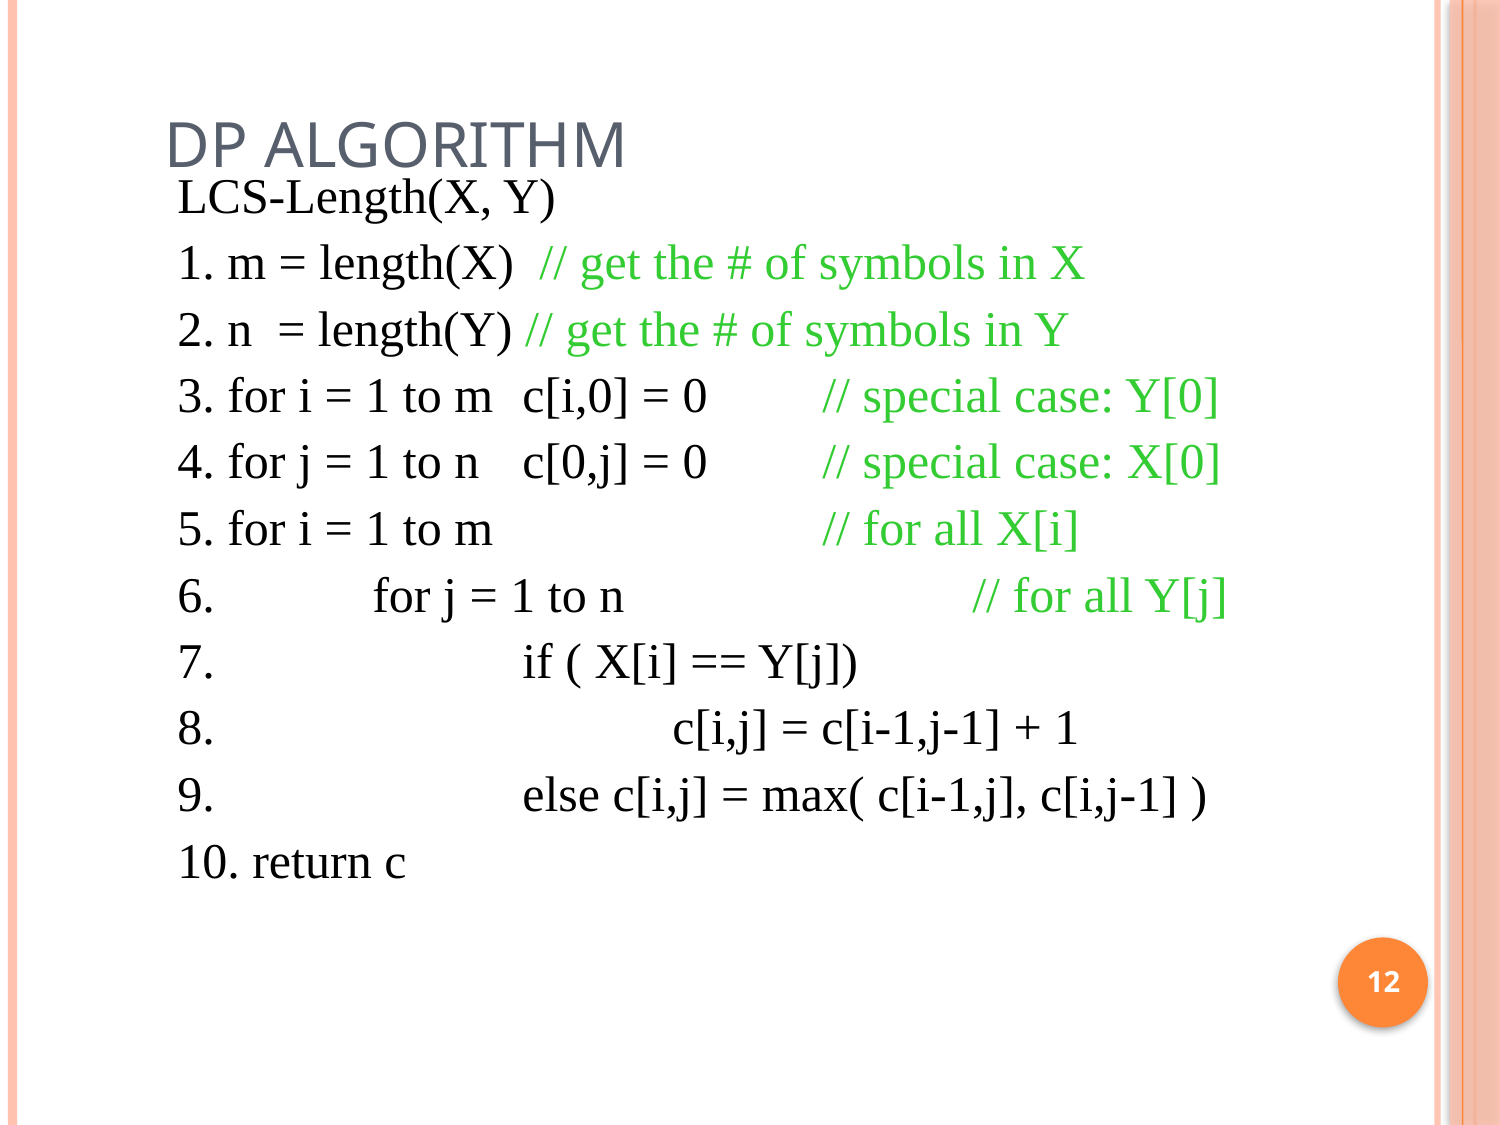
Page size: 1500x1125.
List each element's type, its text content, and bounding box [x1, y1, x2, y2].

list LCS-Length(X, Y) 1. m = length(X) // get the # of symbols in X 2. n = length(Y) // get the # of symbols in Y 3. for i = 1 to m c[i,0] = 0 // special case: Y[0] 4. for j = 1 to n c[0,j] = 0 // special case: X[0] 5. for i = 1 to m // for all X[i] 6. for j = 1 to n // for all Y[j] 7. if ( X[i] == Y[j]) 8. c[i,j] = c[i-1,j-1] + 1 9. else c[i,j] = max( c[i-1,j], c[i,j-1] ) 10. return c [162, 162, 1500, 1125]
slide_number 12 [1333, 940, 1434, 1027]
title DP Algorithm [150, 0, 1450, 188]
